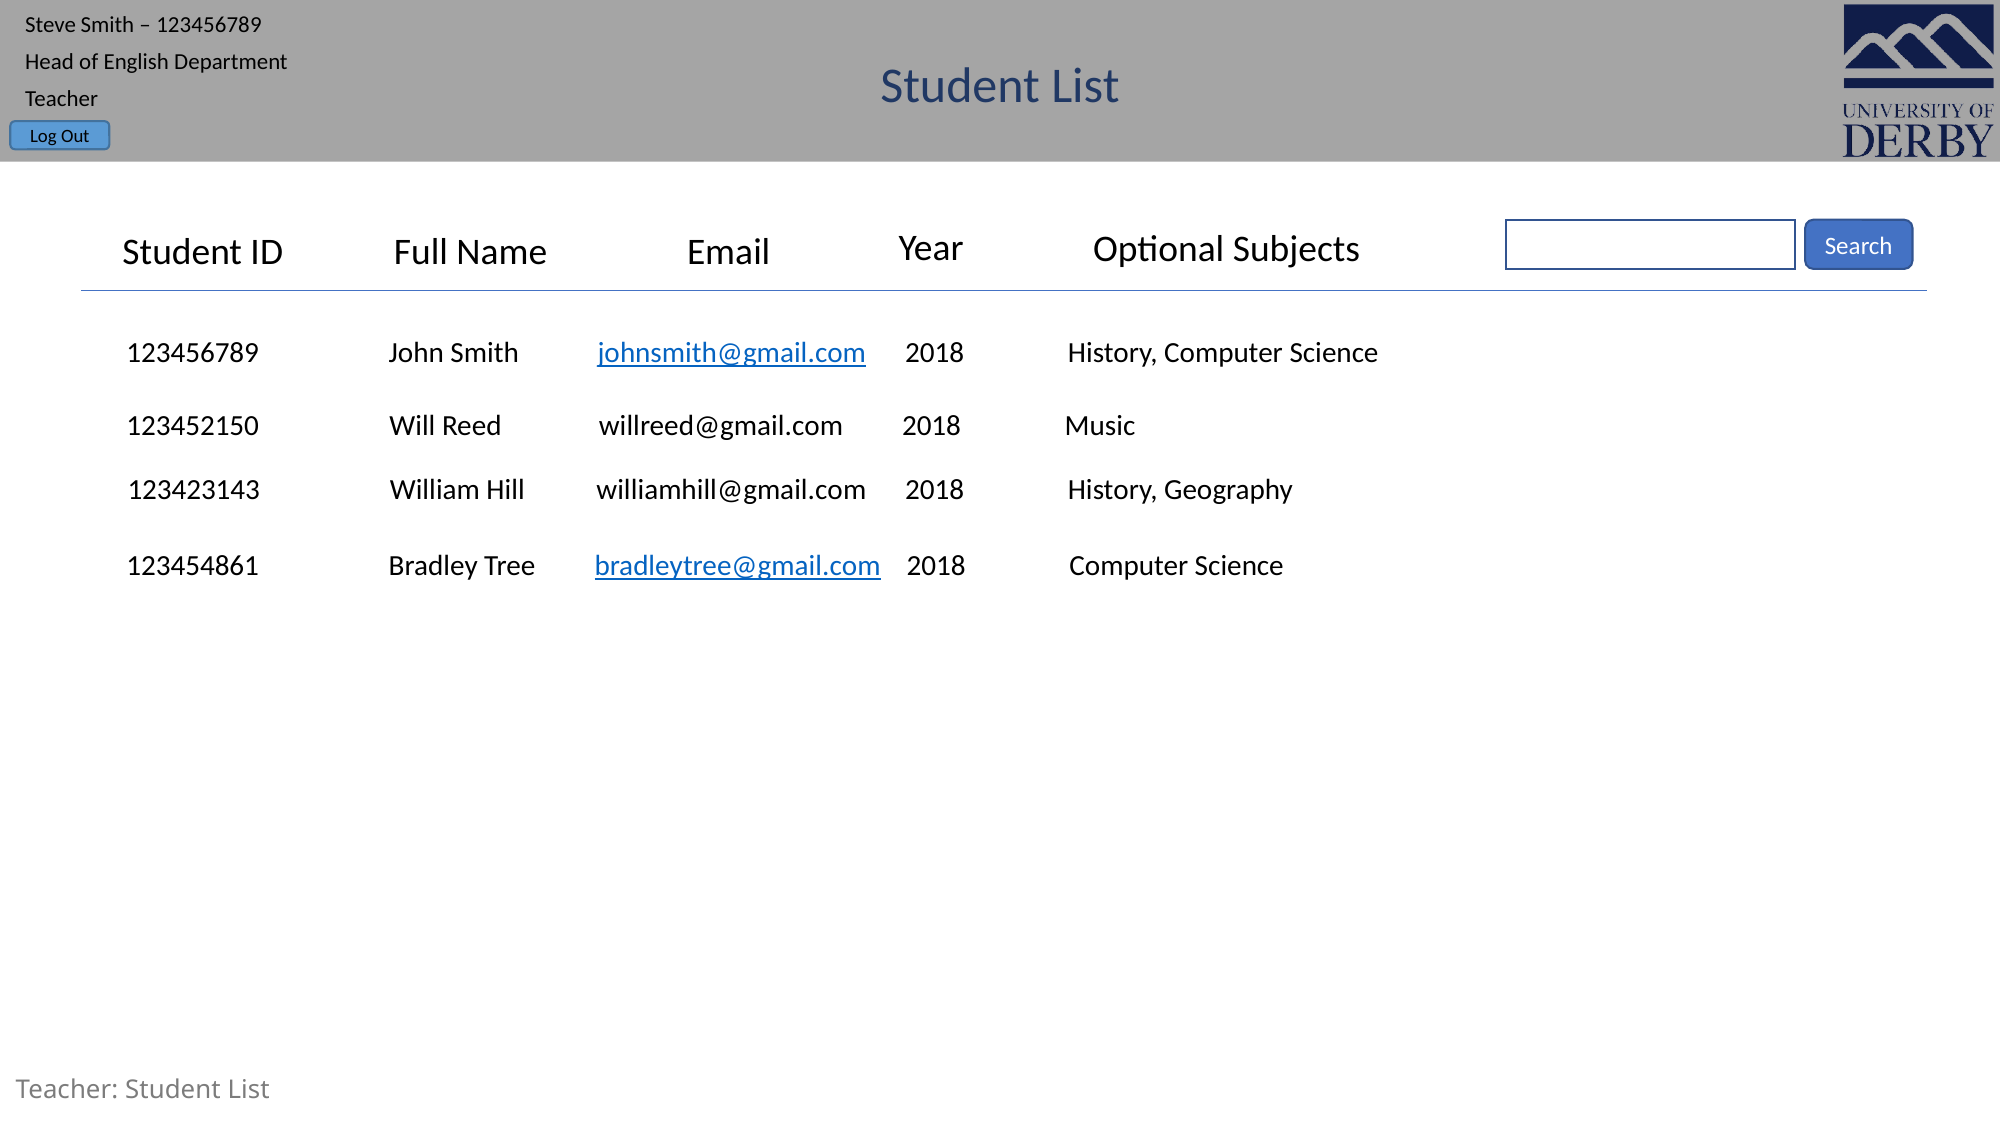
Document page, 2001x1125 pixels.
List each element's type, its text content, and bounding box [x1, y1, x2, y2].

text_box Optional Subjects [1078, 216, 1376, 276]
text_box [0, 0, 2000, 210]
text_box 123452150 Will Reed willreed@gmail.com 2018 Music [59, 398, 1928, 449]
text_box 123454861 Bradley Tree bradleytree@gmail.com 2018 Computer Science [59, 539, 1928, 589]
text_box Year [883, 215, 979, 275]
text_box 123456789 John Smith johnsmith@gmail.com 2018 History, Computer Science [59, 326, 1928, 376]
text_box Teacher: Student List [0, 1056, 307, 1125]
text_box Student ID [107, 219, 299, 280]
text_box 123423143 William Hill williamhill@gmail.com 2018 History, Geography [60, 463, 1929, 513]
text_box Full Name [379, 219, 563, 280]
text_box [1505, 219, 1913, 269]
text_box Email [672, 219, 786, 280]
